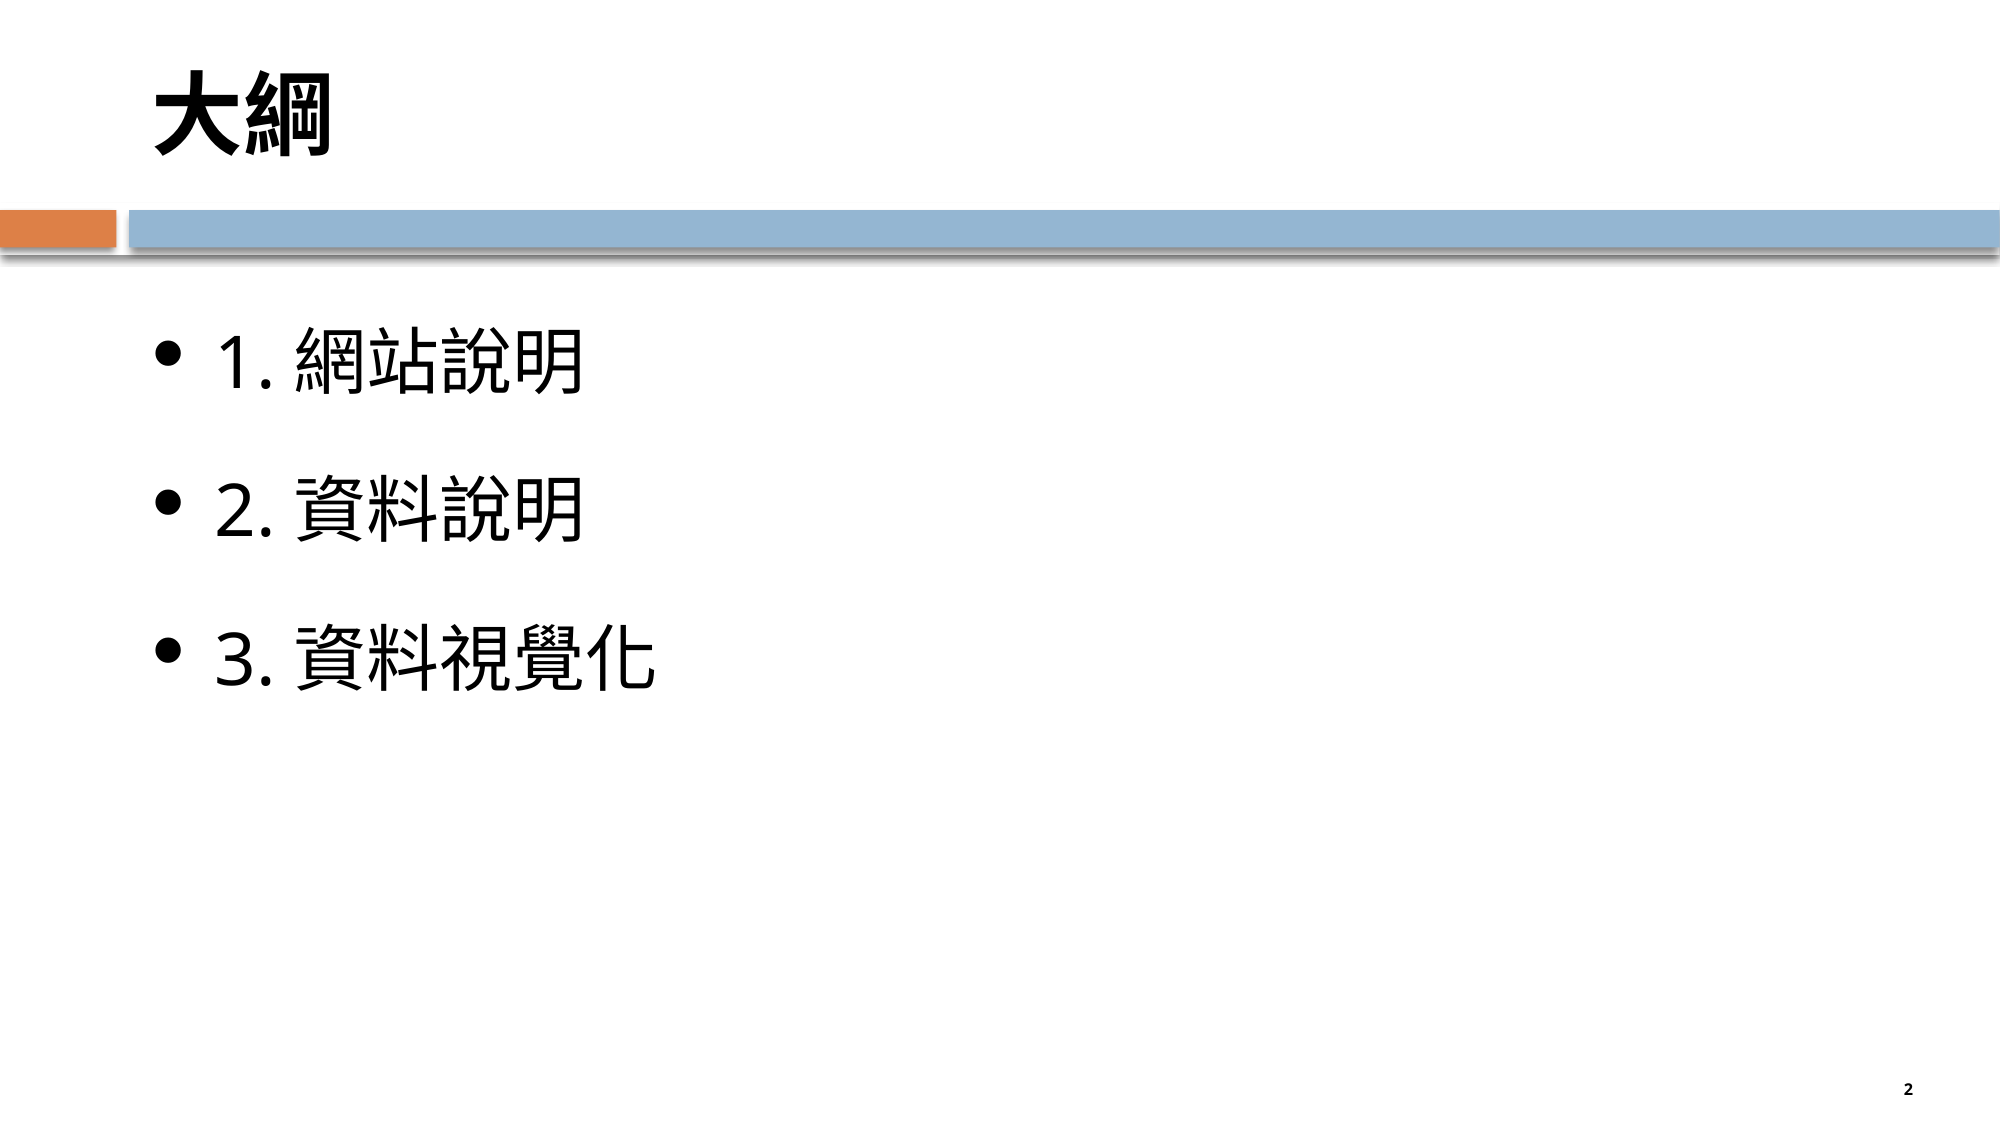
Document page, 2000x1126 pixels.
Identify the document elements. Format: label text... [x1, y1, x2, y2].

text_box 2 [1850, 1070, 1967, 1111]
text_box 大綱 [133, 37, 1917, 200]
text_box 1.網站說明 2.資料說明 3.資料視覺化 [133, 262, 1917, 1001]
